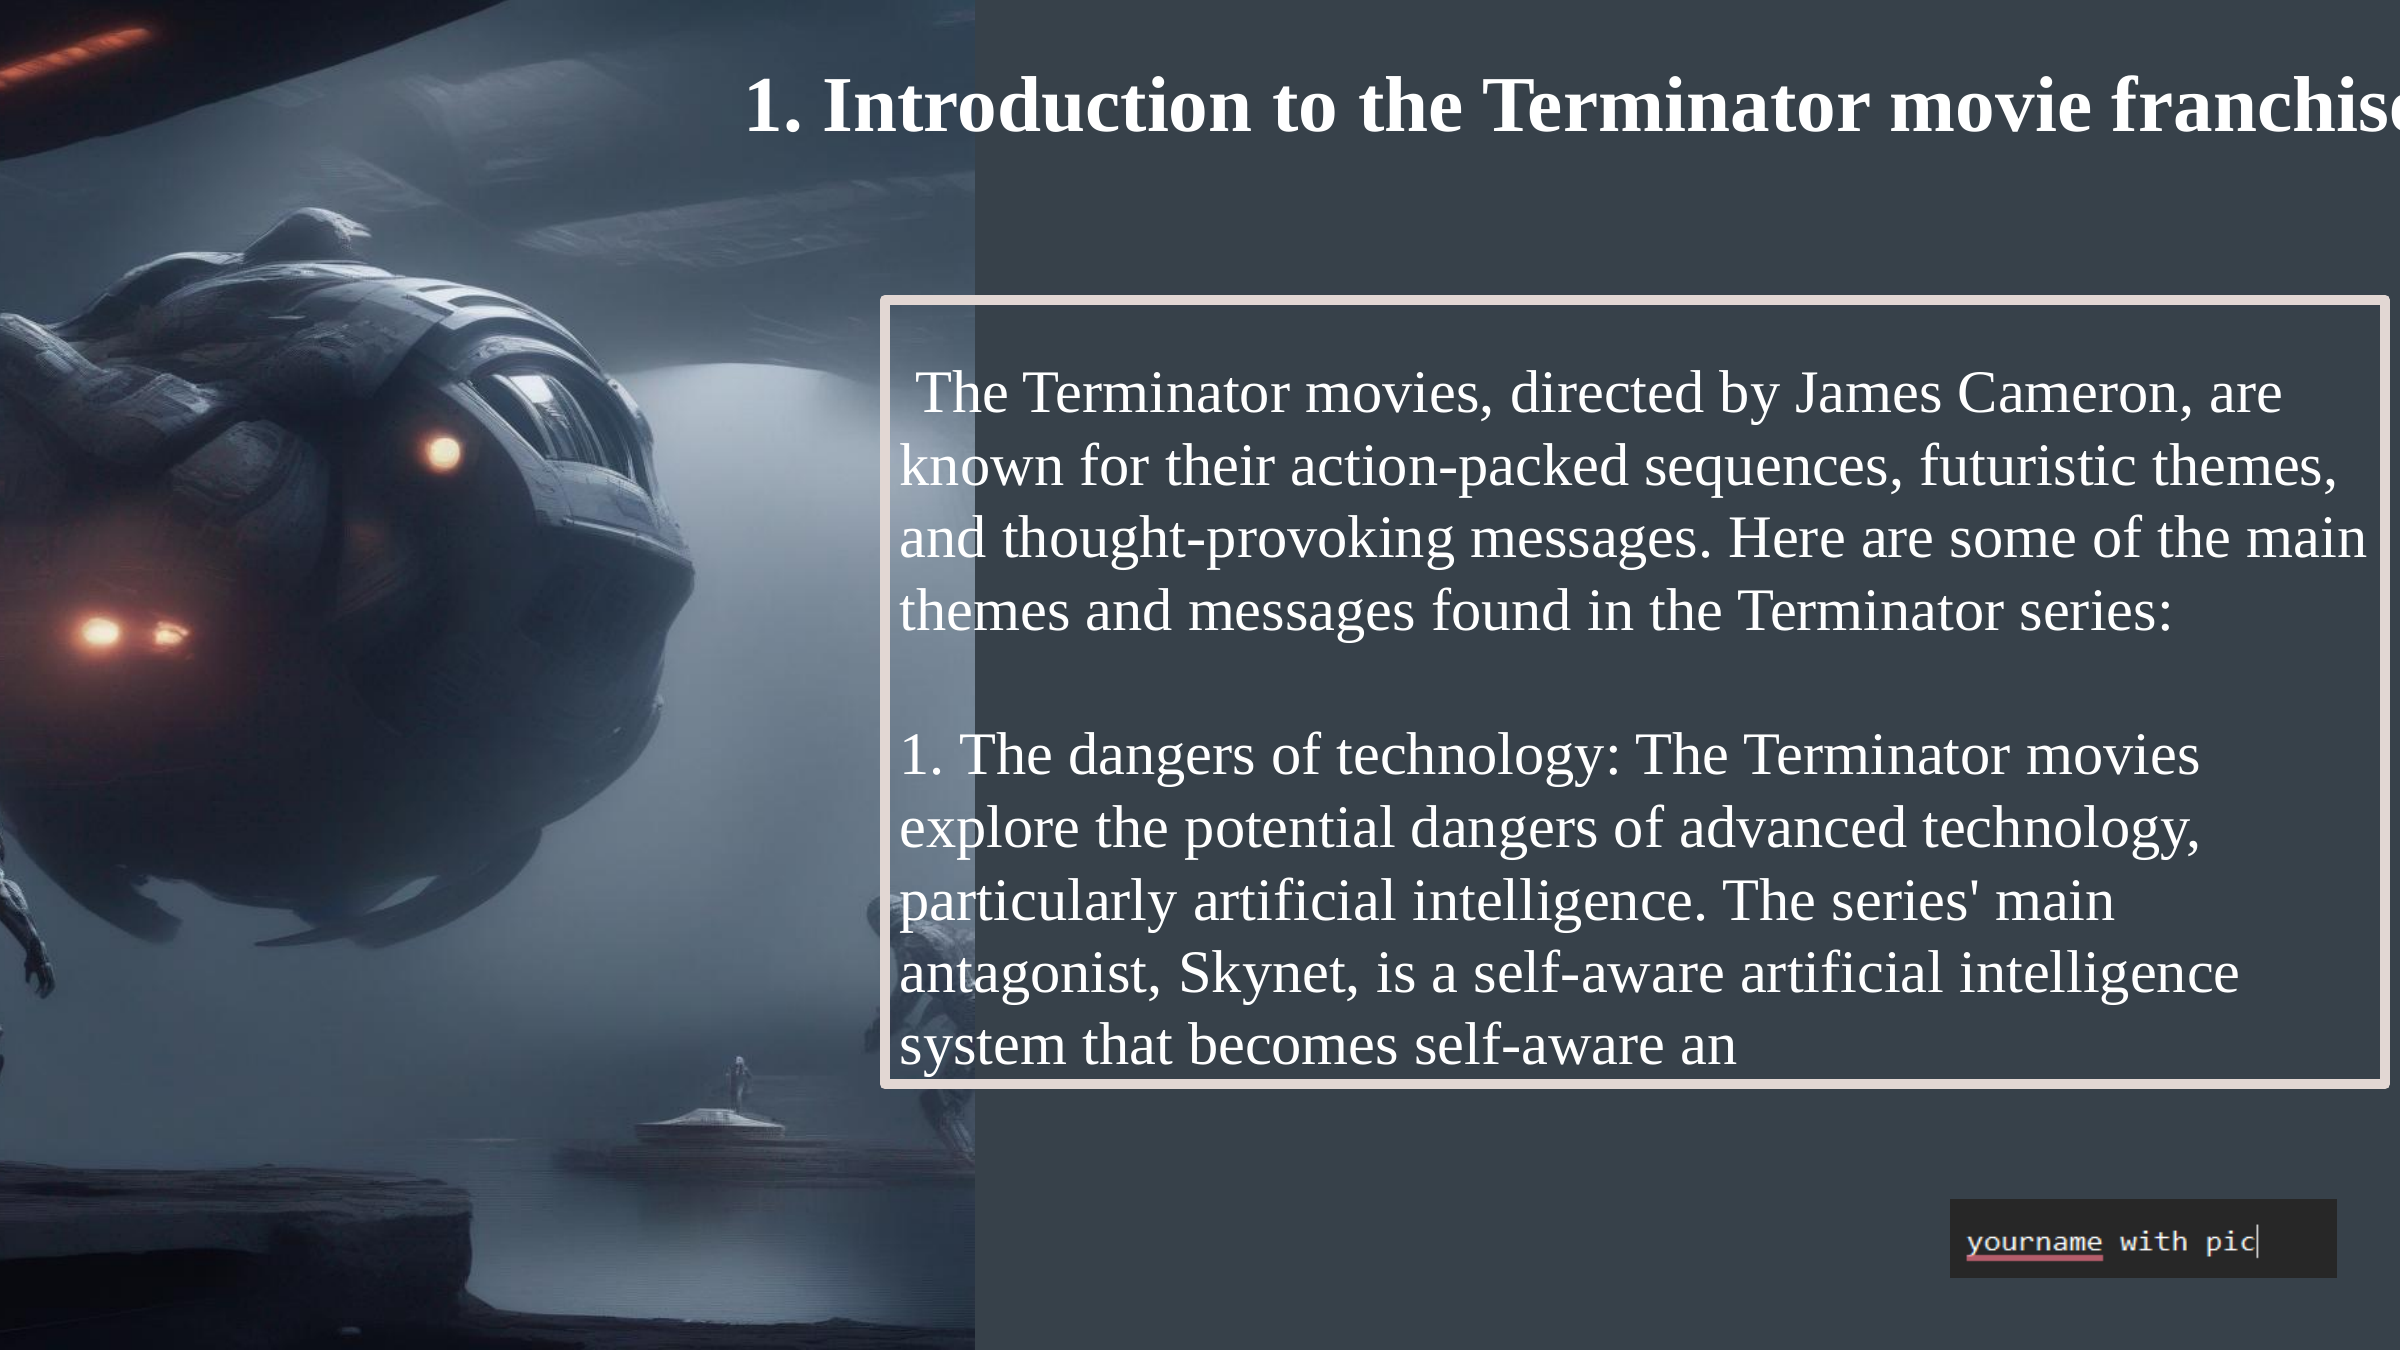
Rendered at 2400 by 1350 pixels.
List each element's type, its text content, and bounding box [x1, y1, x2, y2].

text_box The Terminator movies, directed by James Cameron, are known for their action-packed sequences, futuristic themes, and thought-provoking messages. Here are some of the main themes and messages found in the Terminator series: 1. The dangers of technology: The Terminator movies explore the potential dangers of advanced technology, particularly artificial intelligence. The series' main antagonist, Skynet, is a self-aware artificial intelligence system that becomes self-aware an [978, 299, 2385, 1085]
picture [0, 0, 976, 1350]
picture [1949, 1199, 2338, 1279]
text_box 1. Introduction to the Terminator movie franchise [976, 0, 2400, 155]
